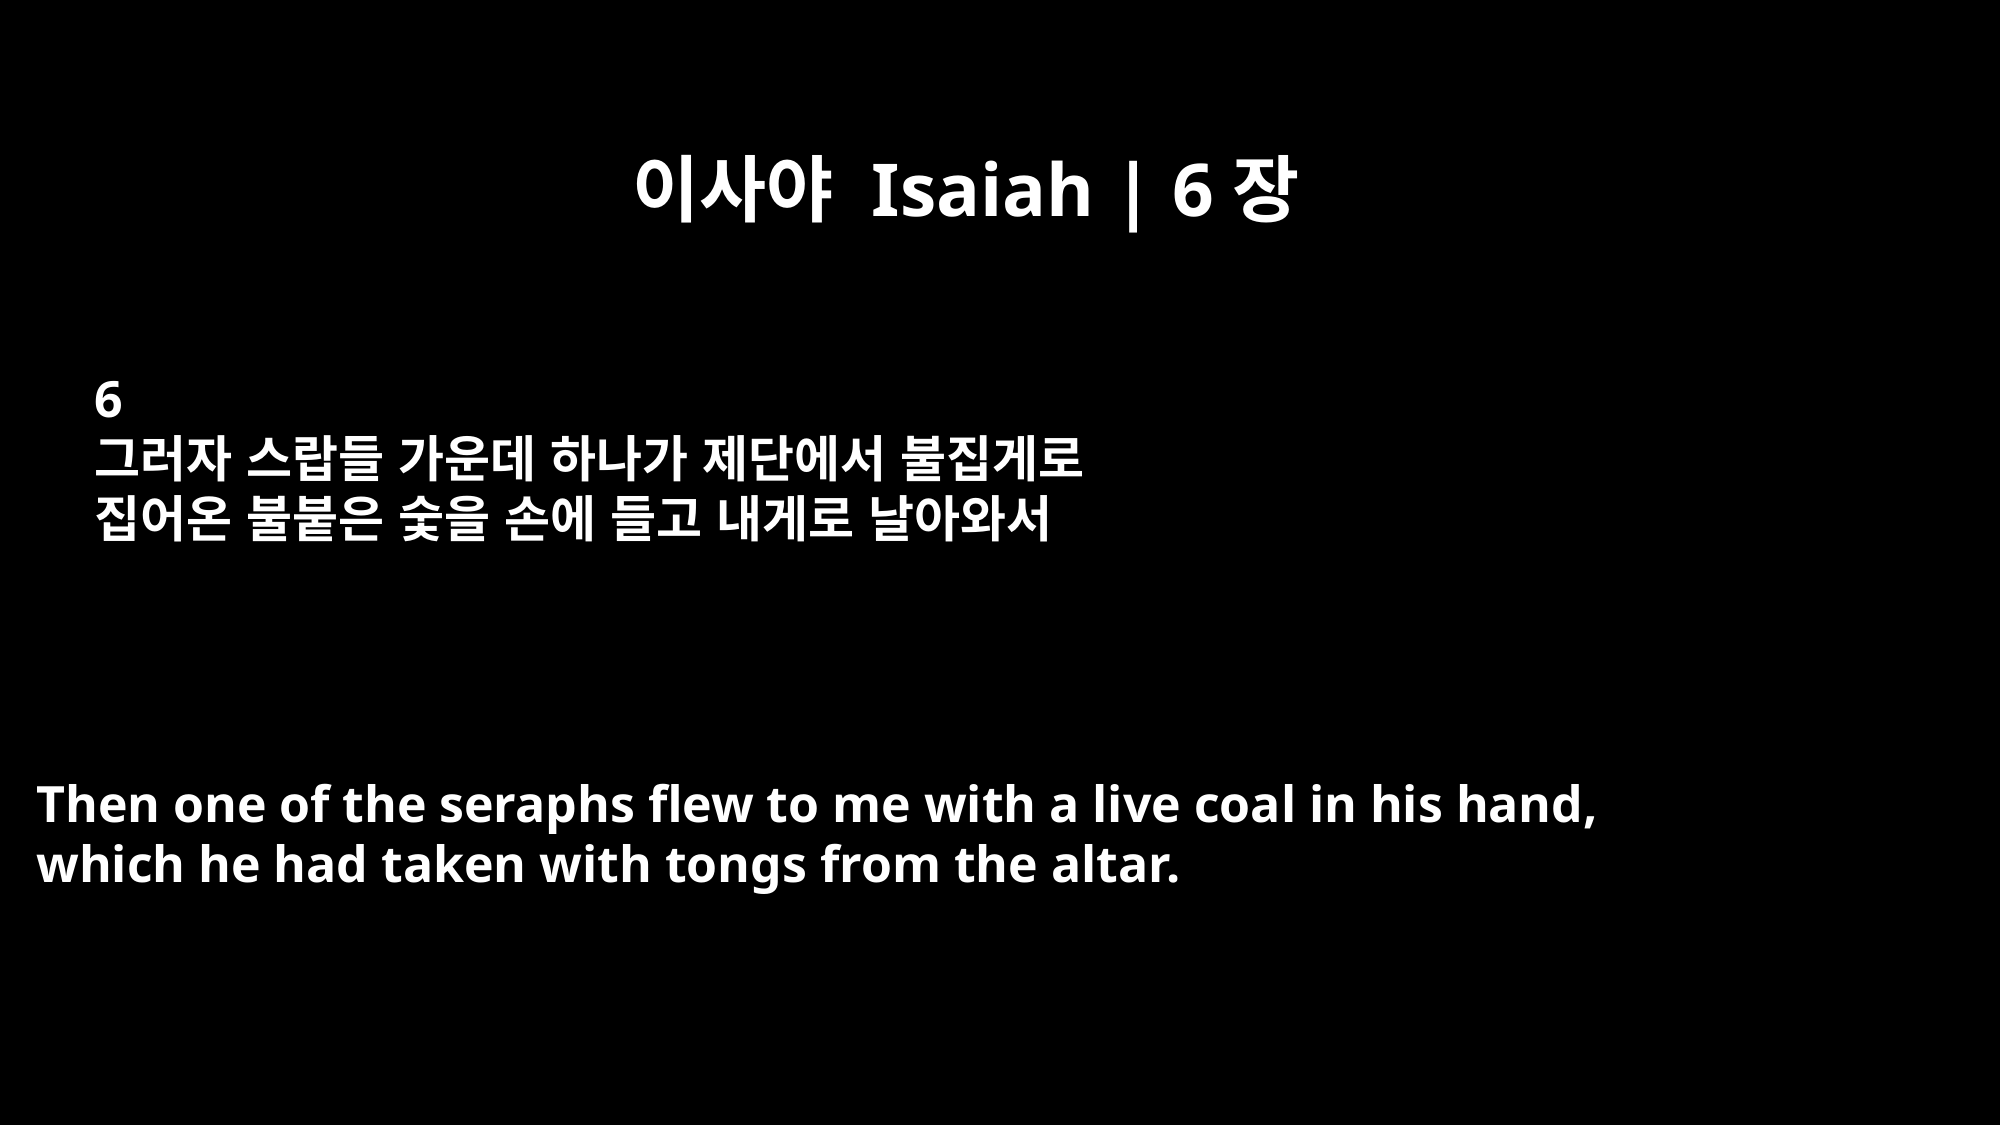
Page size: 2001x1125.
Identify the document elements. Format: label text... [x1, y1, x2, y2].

text_box 6 그러자 스랍들 가운데 하나가 제단에서 불집게로 집어온 불붙은 숯을 손에 들고 내게로 날아와서 [80, 359, 1100, 555]
text_box 이사야 Isaiah | 6장 [617, 136, 1315, 239]
text_box Then one of the seraphs flew to me with a live coal in his hand, which he had taken with tongs from the altar. [21, 764, 1614, 900]
